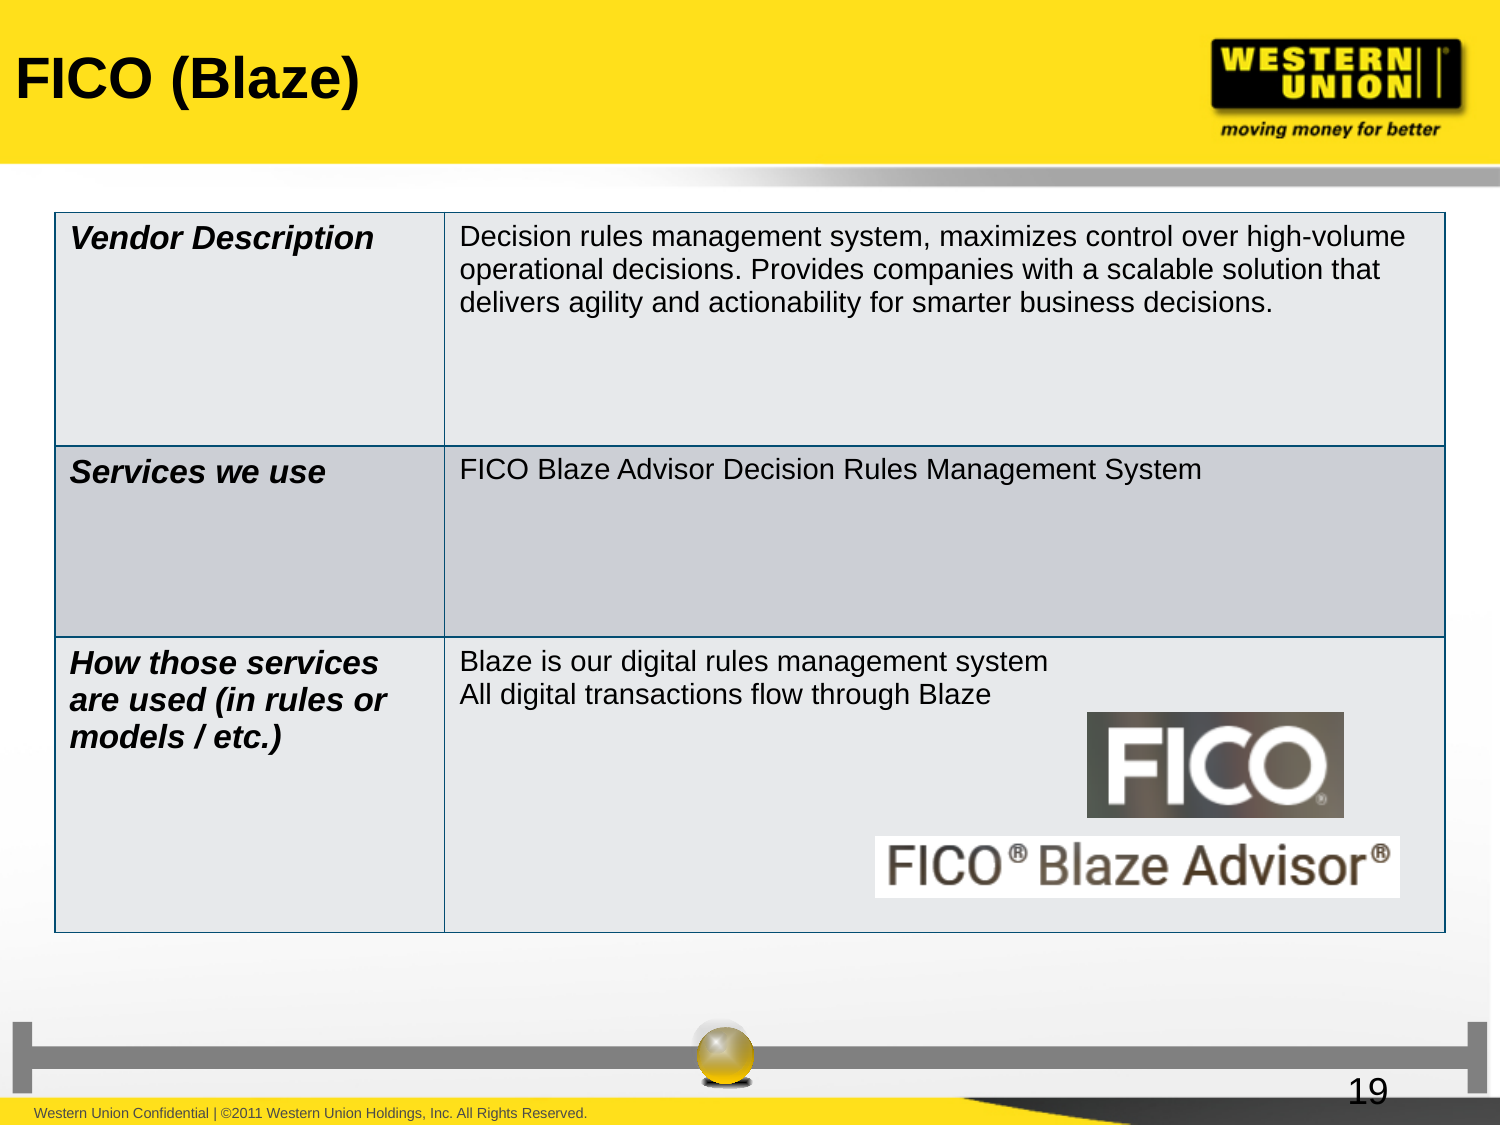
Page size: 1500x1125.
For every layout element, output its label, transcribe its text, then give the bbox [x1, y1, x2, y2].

table_cell Blaze is our digital rules management system All digital transactions flow through Blaze [445, 638, 1444, 932]
picture [0, 0, 1500, 1125]
table_cell FICO Blaze Advisor Decision Rules Management System [445, 447, 1444, 636]
table_cell How those services are used (in rules or models / etc.) [56, 638, 444, 932]
table_header Decision rules management system, maximizes control over high-volume operational decisions. Provides companies with a scalable solution that delivers agility and actionability for smarter business decisions. [445, 213, 1444, 445]
title FICO (Blaze) [0, 0, 1426, 163]
table_cell Services we use [56, 447, 444, 636]
table_header Vendor Description [56, 213, 444, 445]
